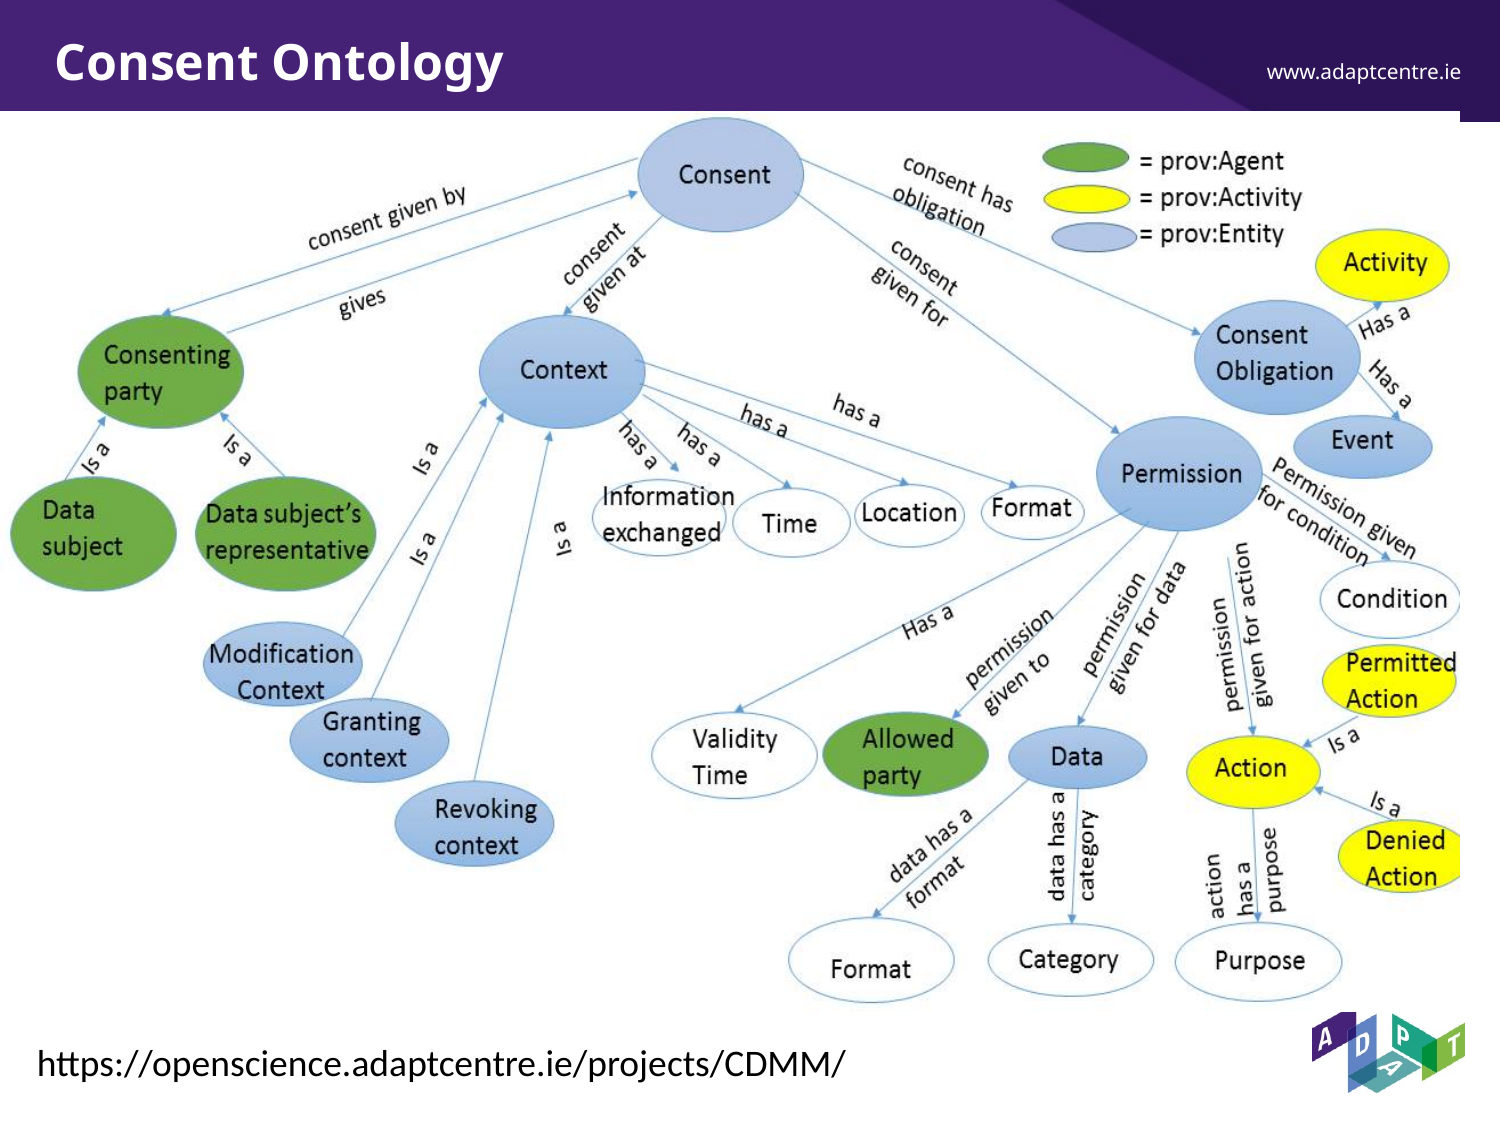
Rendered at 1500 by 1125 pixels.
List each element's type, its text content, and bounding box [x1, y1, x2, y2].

title Consent Ontology [39, 0, 1254, 110]
picture [0, 0, 1500, 1093]
text_box https://openscience.adaptcentre.ie/projects/CDMM/ [22, 1031, 934, 1092]
